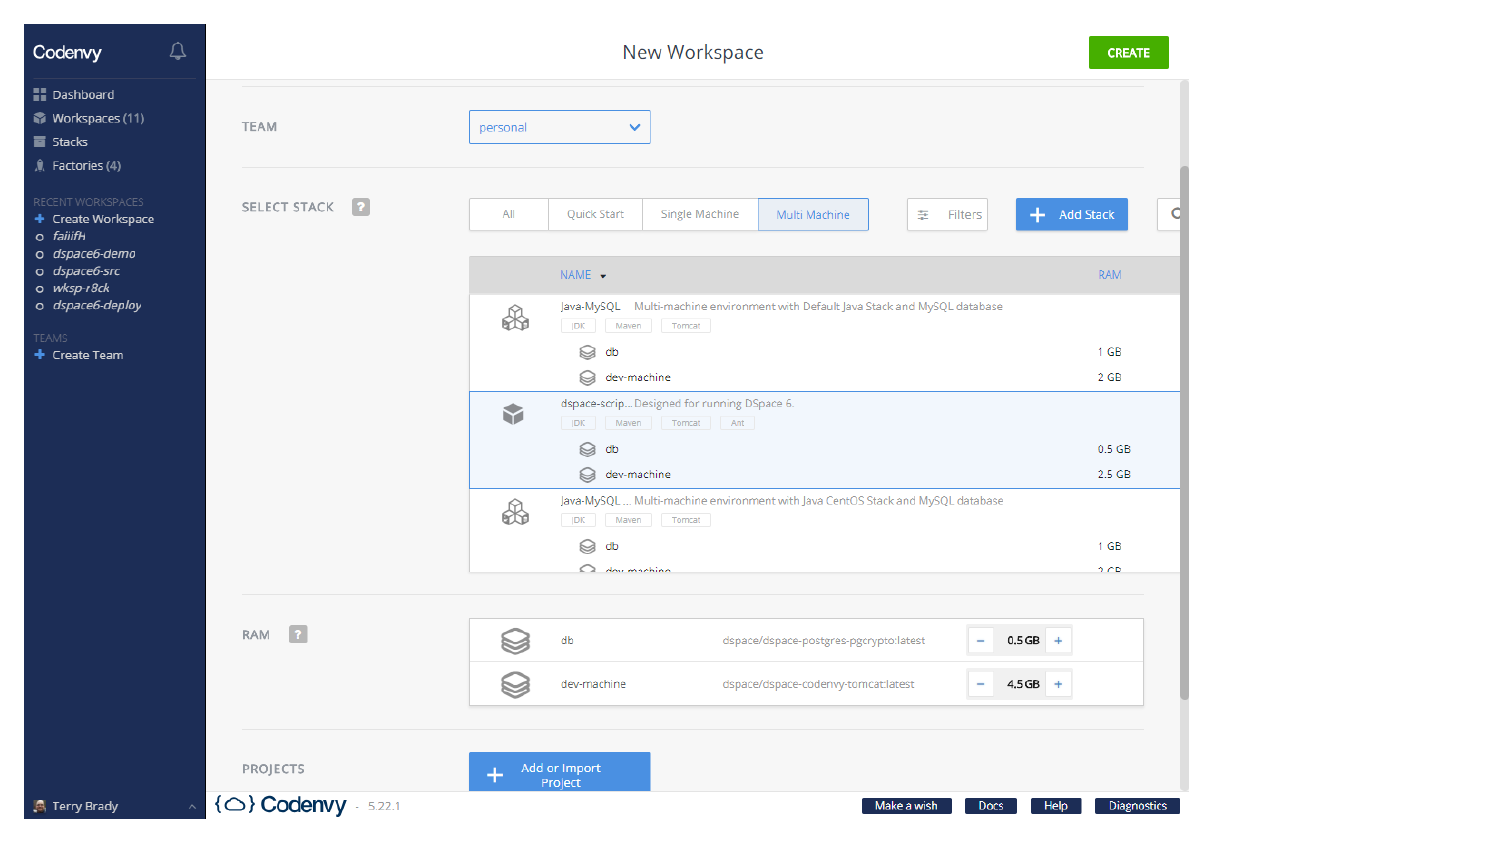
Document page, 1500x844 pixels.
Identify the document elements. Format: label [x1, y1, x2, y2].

picture [24, 24, 1189, 819]
